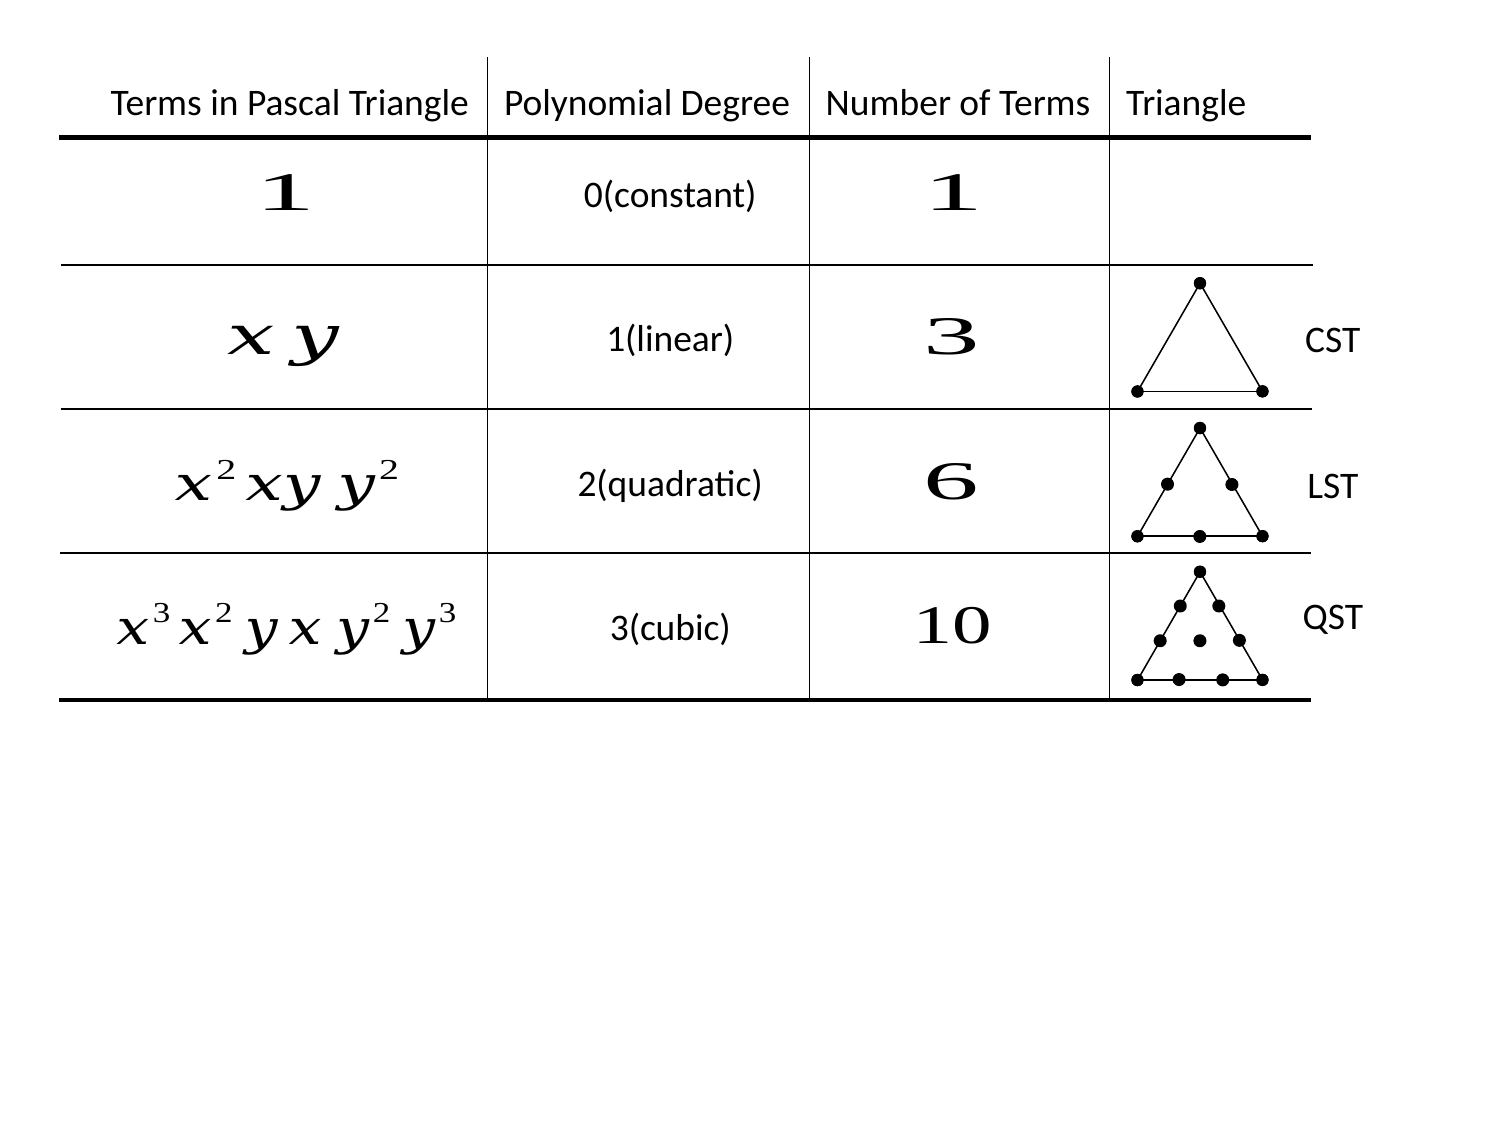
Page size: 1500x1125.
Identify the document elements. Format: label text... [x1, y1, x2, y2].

text_box 0(constant) [569, 162, 772, 223]
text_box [1137, 274, 1263, 401]
text_box 3(cubic) [594, 595, 746, 656]
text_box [1137, 419, 1263, 545]
text_box Number of Terms [813, 70, 1104, 131]
text_box Triangle [1113, 70, 1262, 131]
text_box QST [1287, 584, 1379, 645]
text_box CST [1290, 307, 1376, 367]
text_box Terms in Pascal Triangle [95, 70, 483, 131]
text_box 2(quadratic) [562, 451, 778, 512]
text_box LST [1292, 453, 1374, 514]
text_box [1137, 563, 1263, 689]
text_box 1(linear) [591, 307, 750, 367]
text_box Polynomial Degree [491, 70, 804, 131]
